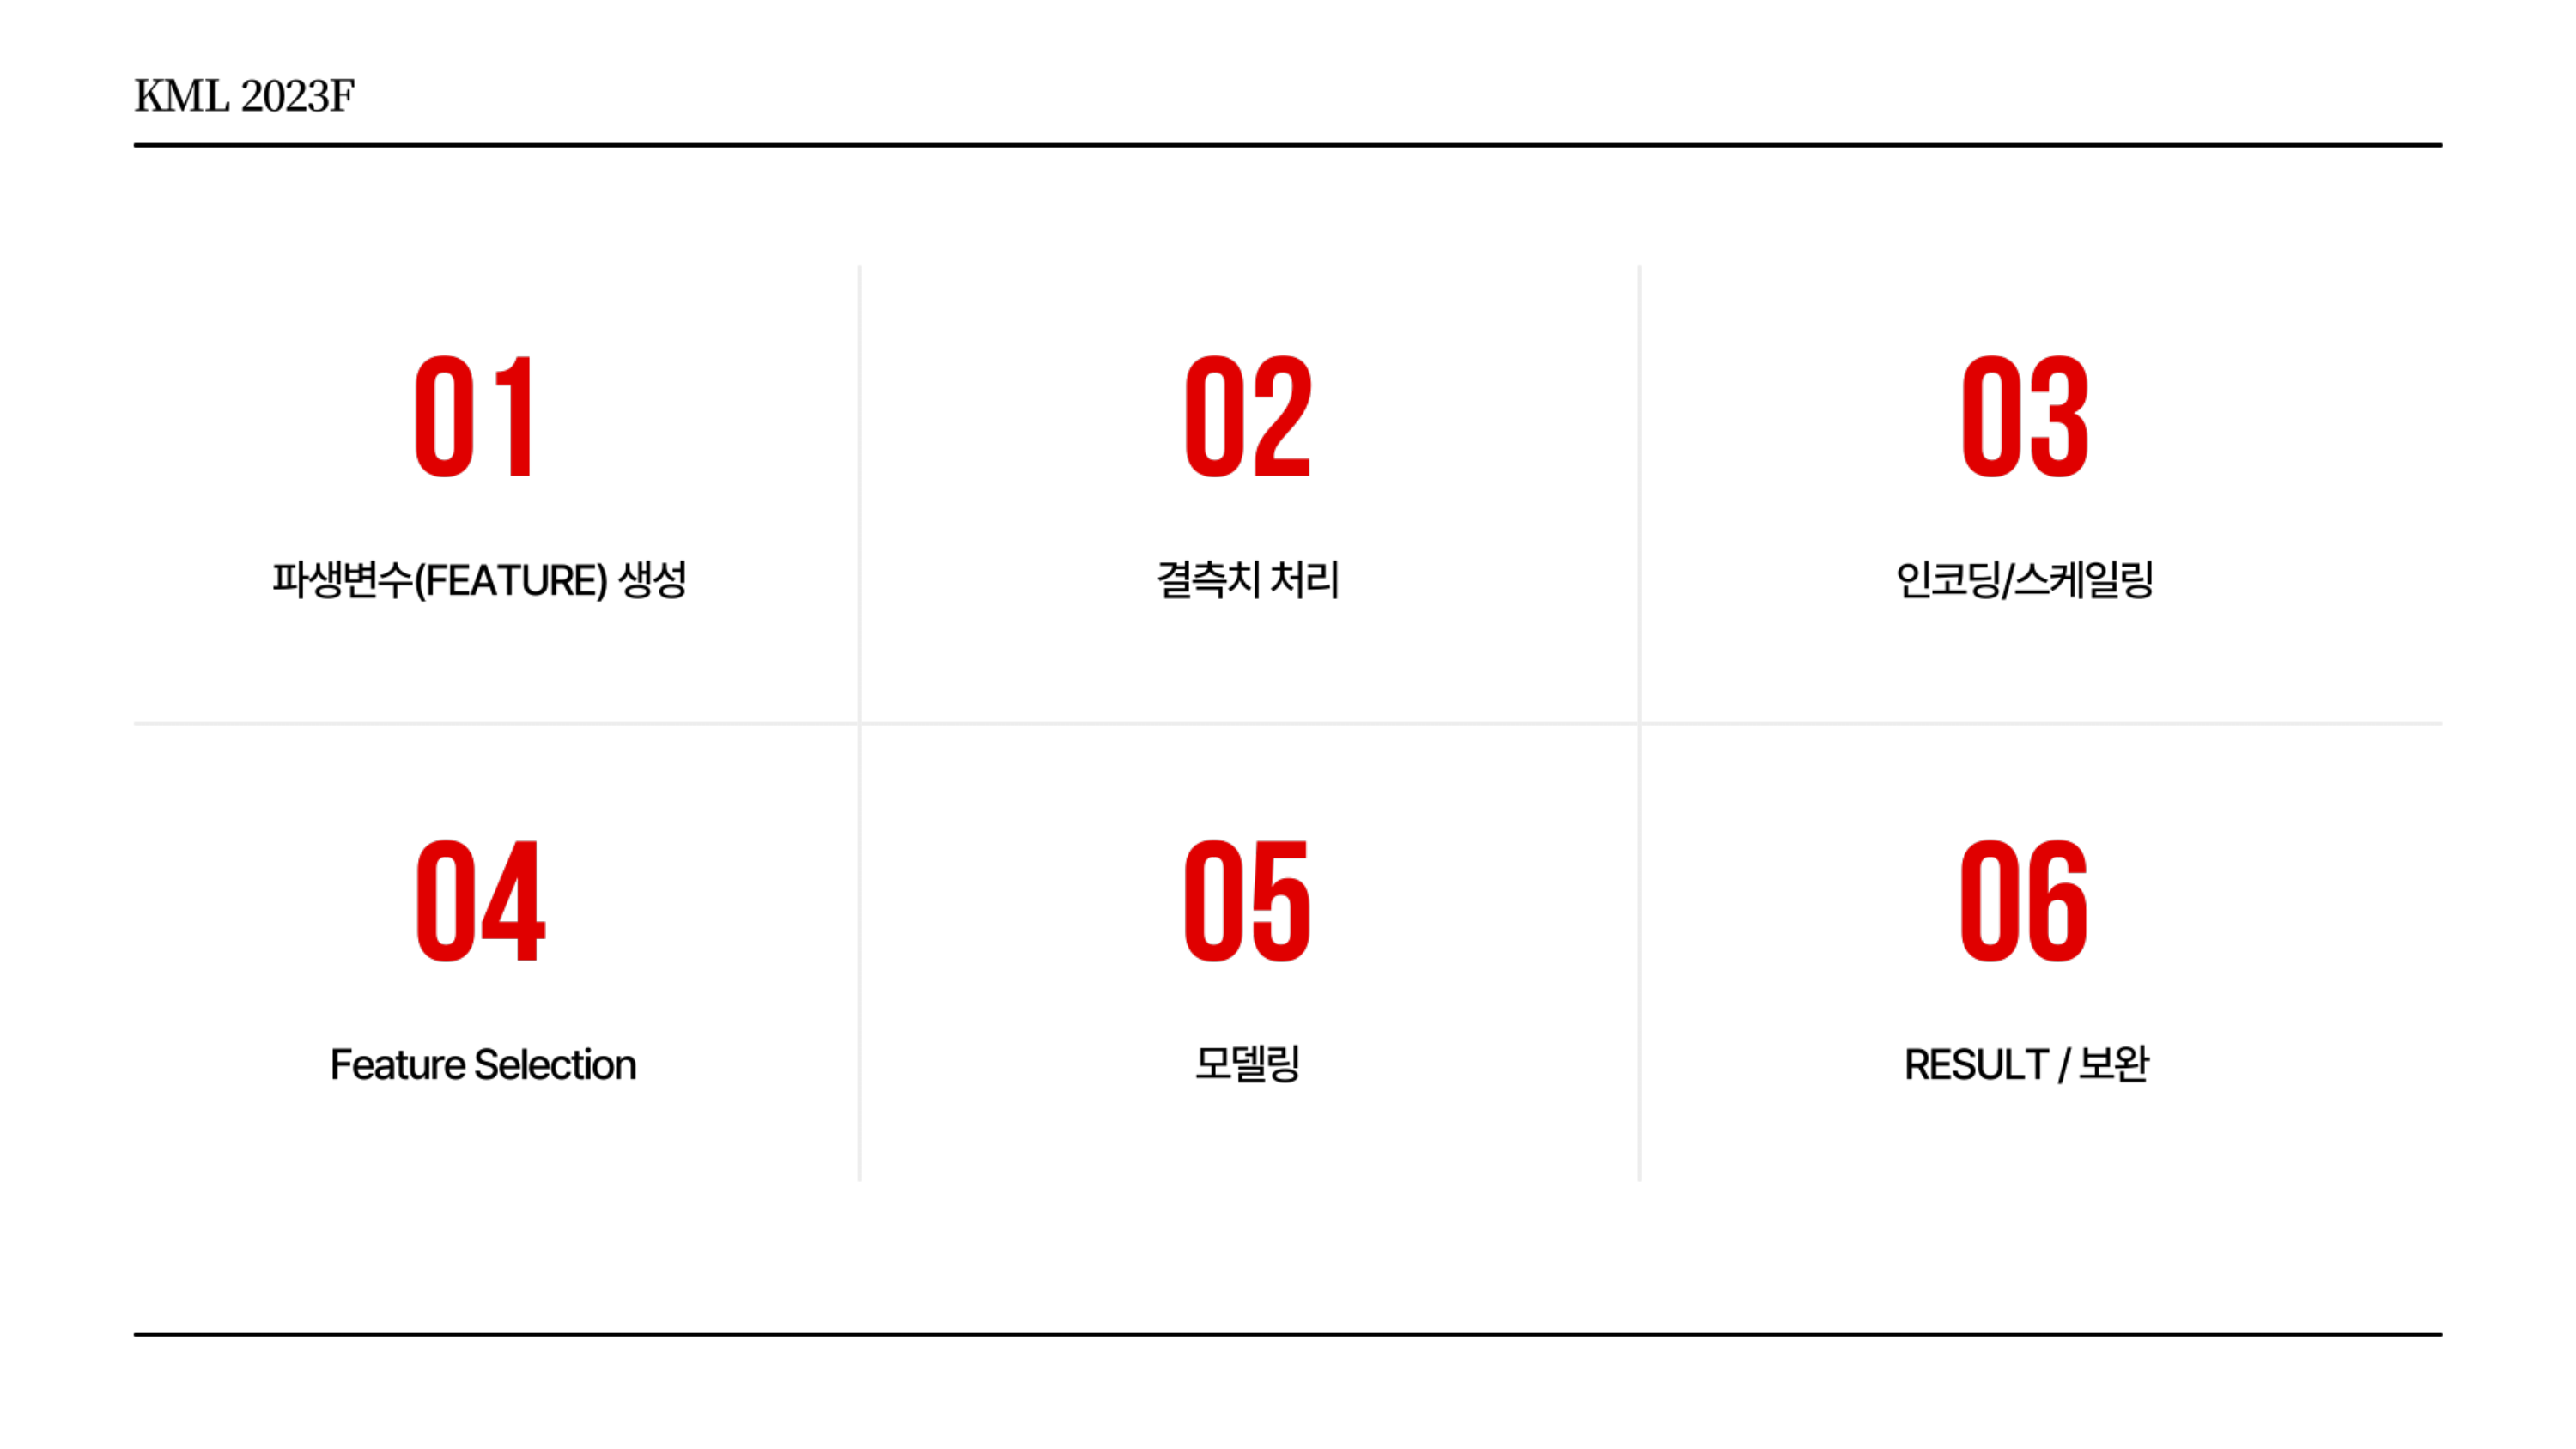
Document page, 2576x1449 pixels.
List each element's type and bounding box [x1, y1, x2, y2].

text_box [2436, 721, 2443, 726]
picture [2, 208, 2434, 1181]
text_box [403, 142, 2443, 148]
text_box [133, 1331, 2443, 1337]
picture [118, 48, 400, 164]
